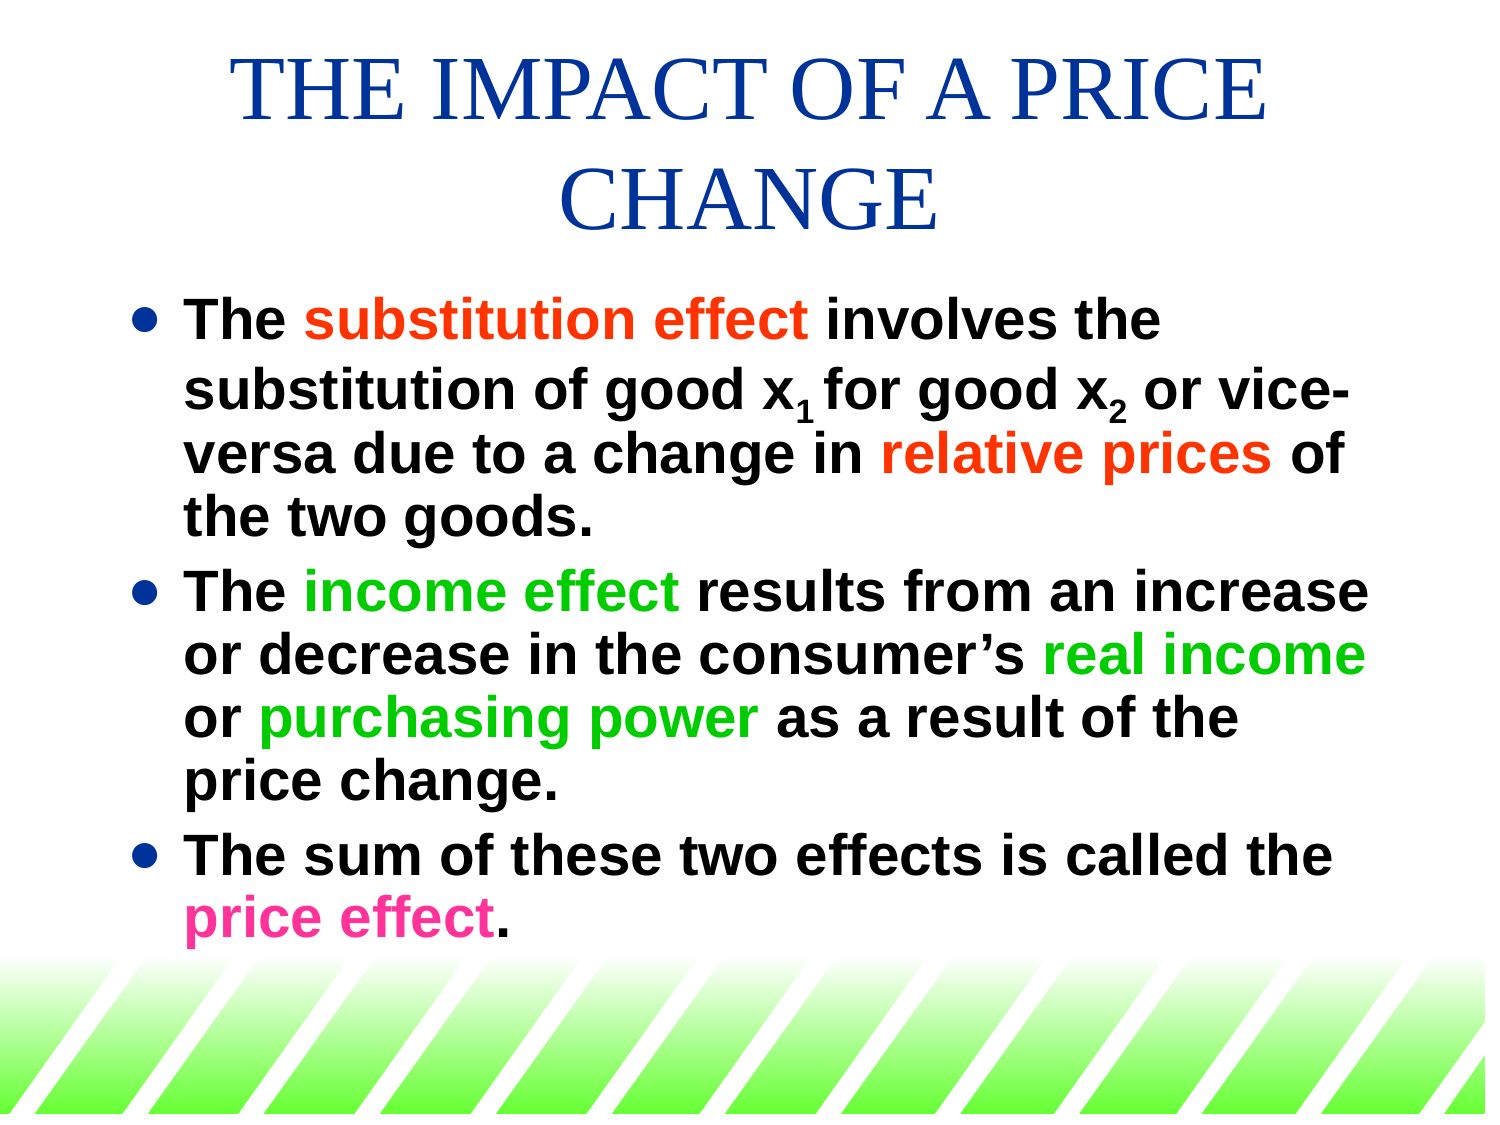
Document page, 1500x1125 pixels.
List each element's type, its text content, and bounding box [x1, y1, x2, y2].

list The substitution effect involves the substitution of good x1 for good x2 or vice-versa due to a change in relative prices of the two goods. The income effect results from an increase or decrease in the consumer’s real income or purchasing power as a result of the price change. The sum of these two effects is called the price effect. [112, 281, 1388, 963]
title THE IMPACT OF A PRICE CHANGE [112, 37, 1388, 238]
